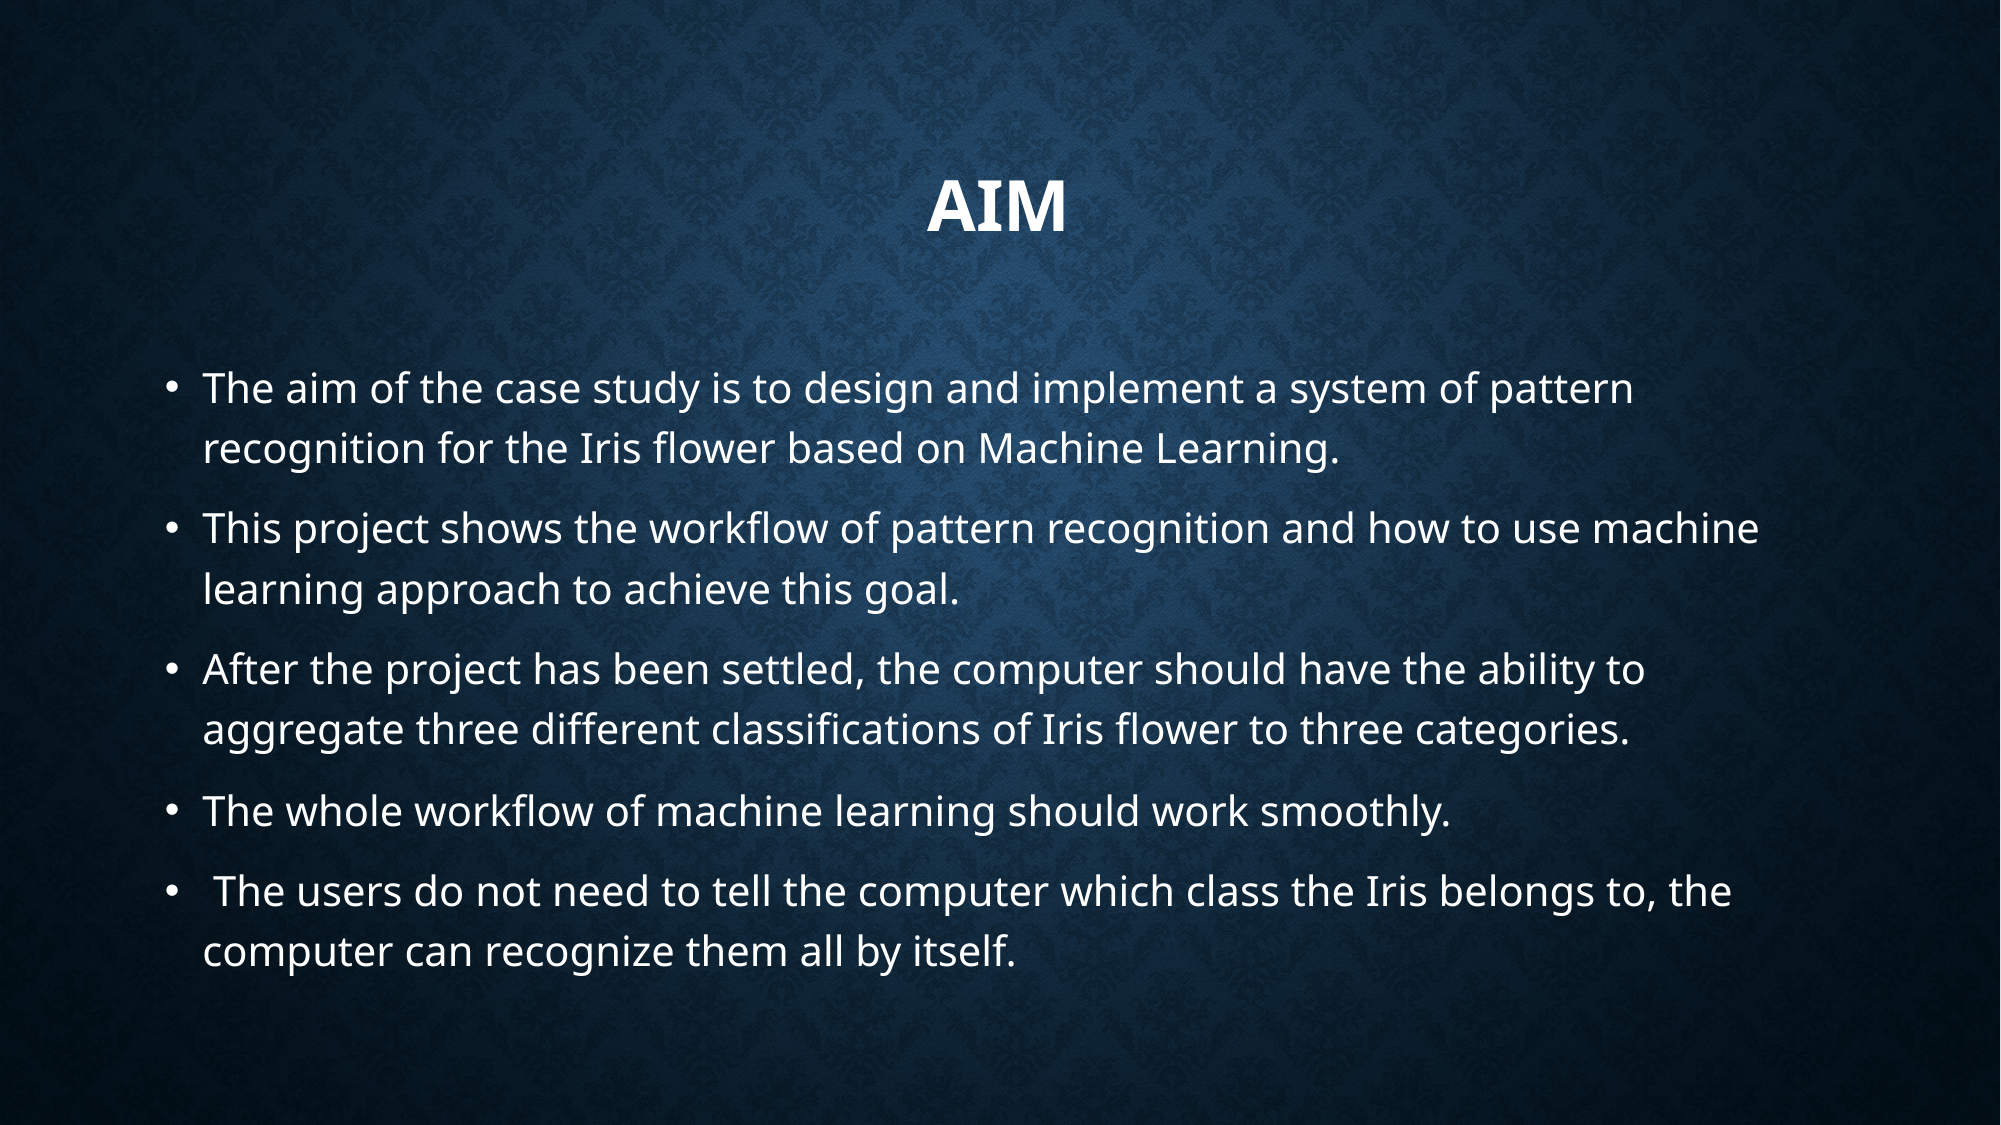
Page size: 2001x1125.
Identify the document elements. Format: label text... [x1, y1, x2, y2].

list The aim of the case study is to design and implement a system of pattern recognition for the Iris flower based on Machine Learning. This project shows the workflow of pattern recognition and how to use machine learning approach to achieve this goal. After the project has been settled, the computer should have the ability to aggregate three different classifications of Iris flower to three categories. The whole workflow of machine learning should work smoothly. The users do not need to tell the computer which class the Iris belongs to, the computer can recognize them all by itself. [149, 343, 1849, 1087]
title Aim [149, 99, 1849, 318]
